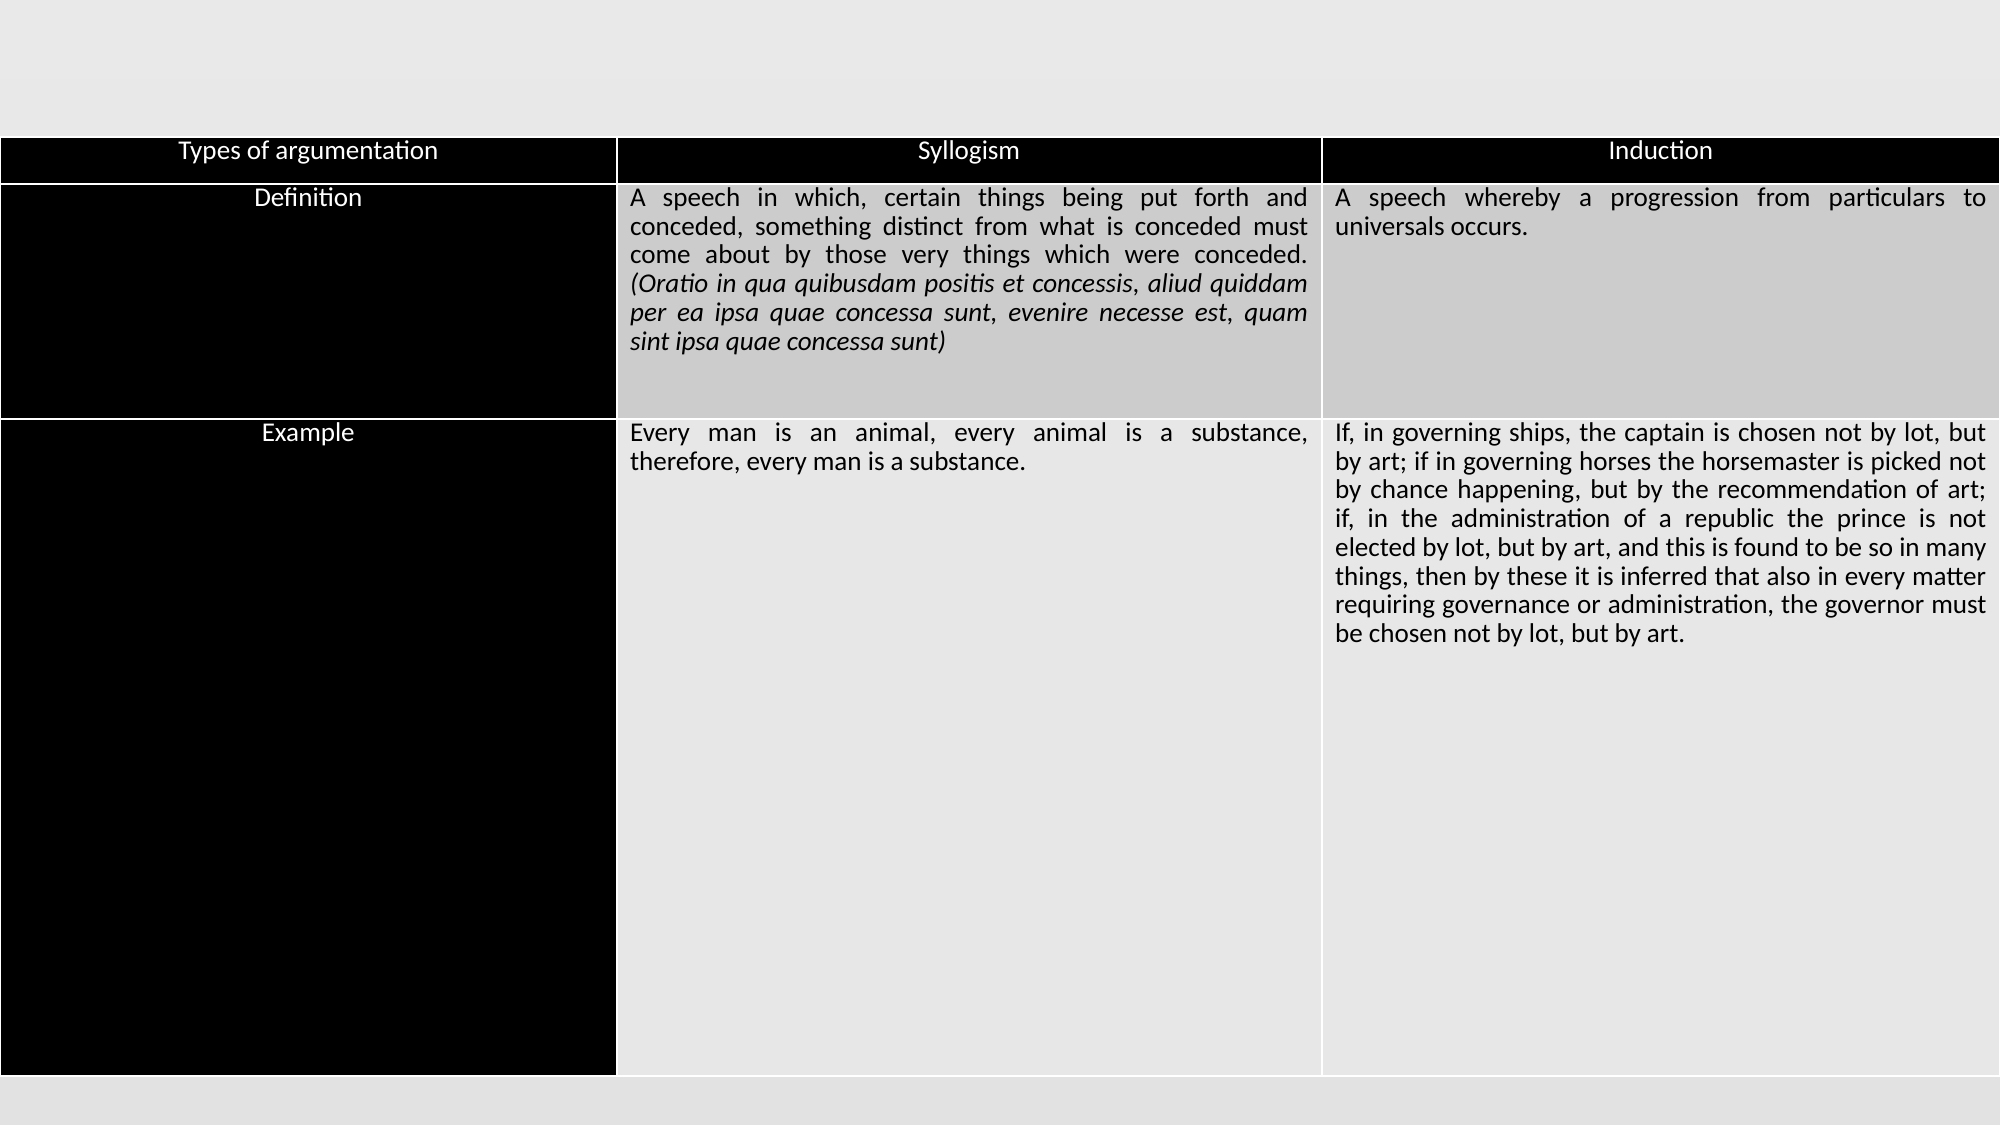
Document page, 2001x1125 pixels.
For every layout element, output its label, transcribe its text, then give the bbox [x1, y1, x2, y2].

table_header Types of argumentation [1, 138, 616, 183]
table_cell If, in governing ships, the captain is chosen not by lot, but by art; if in governing horses the horsemaster is picked not by chance happening, but by the recommendation of art; if, in the administration of a republic the prince is not elected by lot, but by art, and this is found to be so in many things, then by these it is inferred that also in every matter requiring governance or administration, the governor must be chosen not by lot, but by art. [1323, 420, 1999, 1075]
table_header Induction [1323, 138, 1999, 183]
table_cell Definition [1, 185, 616, 418]
table_header Syllogism [618, 138, 1321, 183]
table_cell Every man is an animal, every animal is a substance, therefore, every man is a substance. [618, 420, 1321, 1075]
table_cell A speech whereby a progression from particulars to universals occurs. [1323, 185, 1999, 418]
table_cell Example [1, 420, 616, 1075]
table_cell A speech in which, certain things being put forth and conceded, something distinct from what is conceded must come about by those very things which were conceded. (Oratio in qua quibusdam positis et concessis, aliud quiddam per ea ipsa quae concessa sunt, evenire necesse est, quam sint ipsa quae concessa sunt) [618, 185, 1321, 418]
